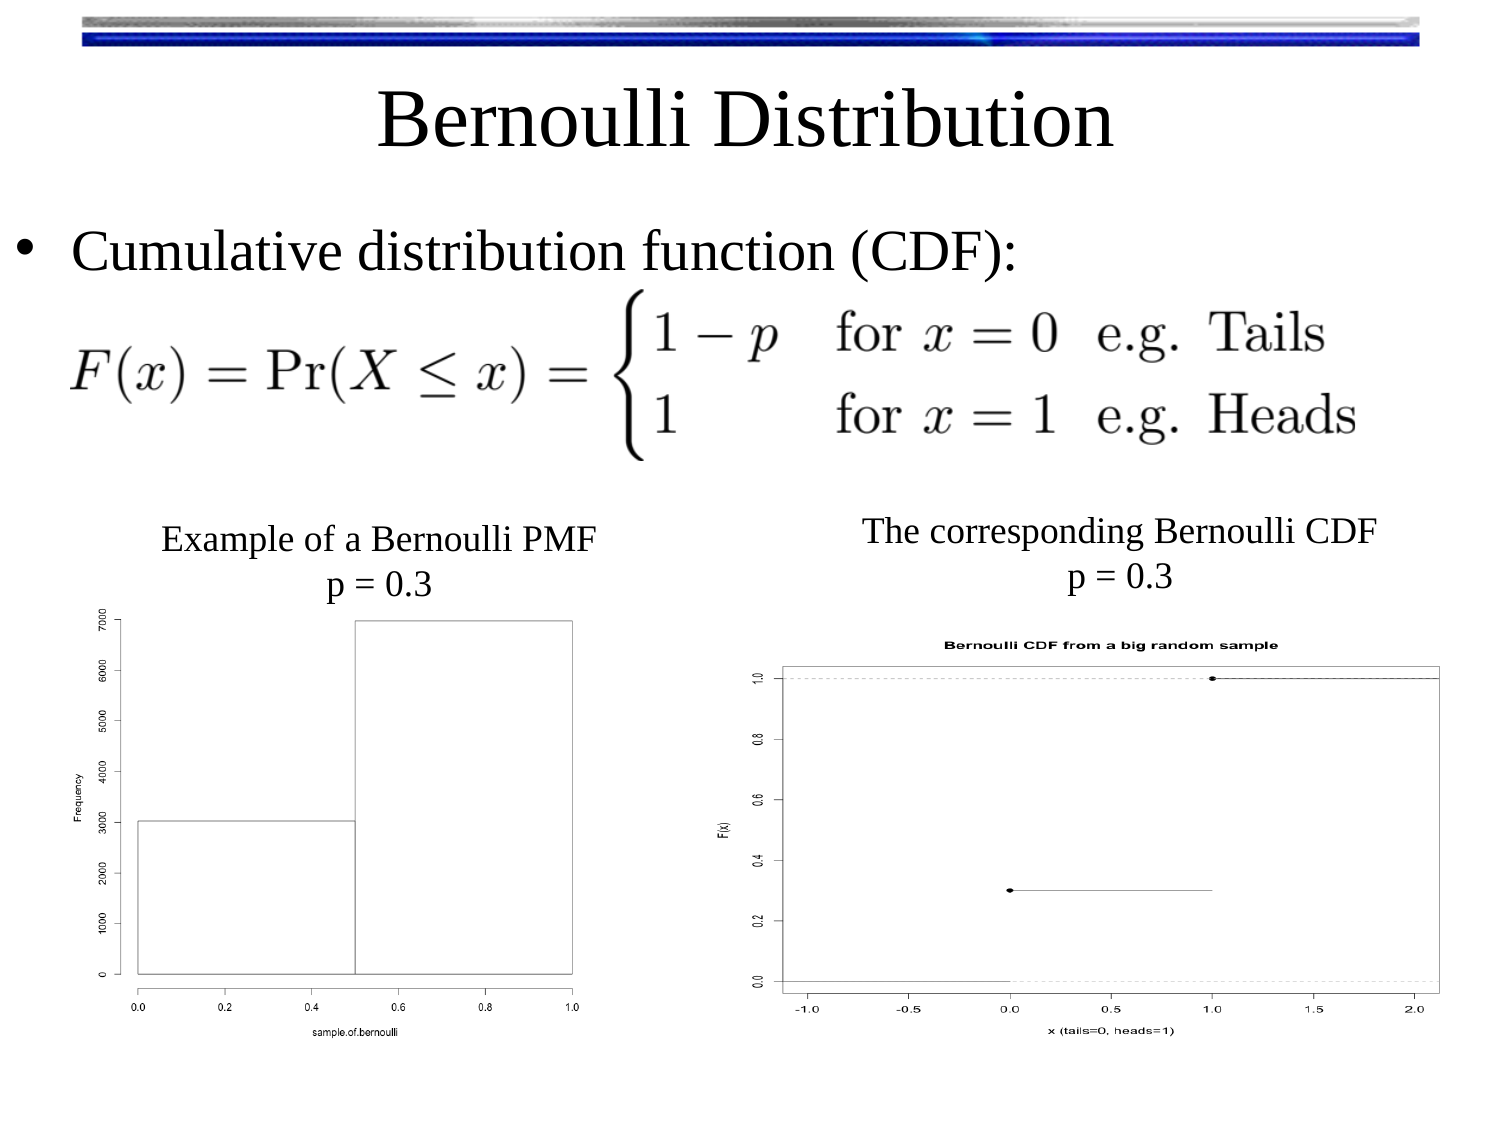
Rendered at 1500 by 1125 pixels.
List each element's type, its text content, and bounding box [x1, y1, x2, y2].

text_box Example of a Bernoulli PMF p = 0.3 [146, 506, 613, 599]
picture [79, 12, 1426, 52]
text_box Cumulative distribution function (CDF): [0, 204, 1500, 290]
picture [69, 288, 1356, 462]
text_box Bernoulli Distribution [0, 45, 1494, 189]
text_box The corresponding Bernoulli CDF p = 0.3 [847, 499, 1394, 604]
picture [712, 622, 1476, 1047]
picture [69, 599, 615, 1051]
